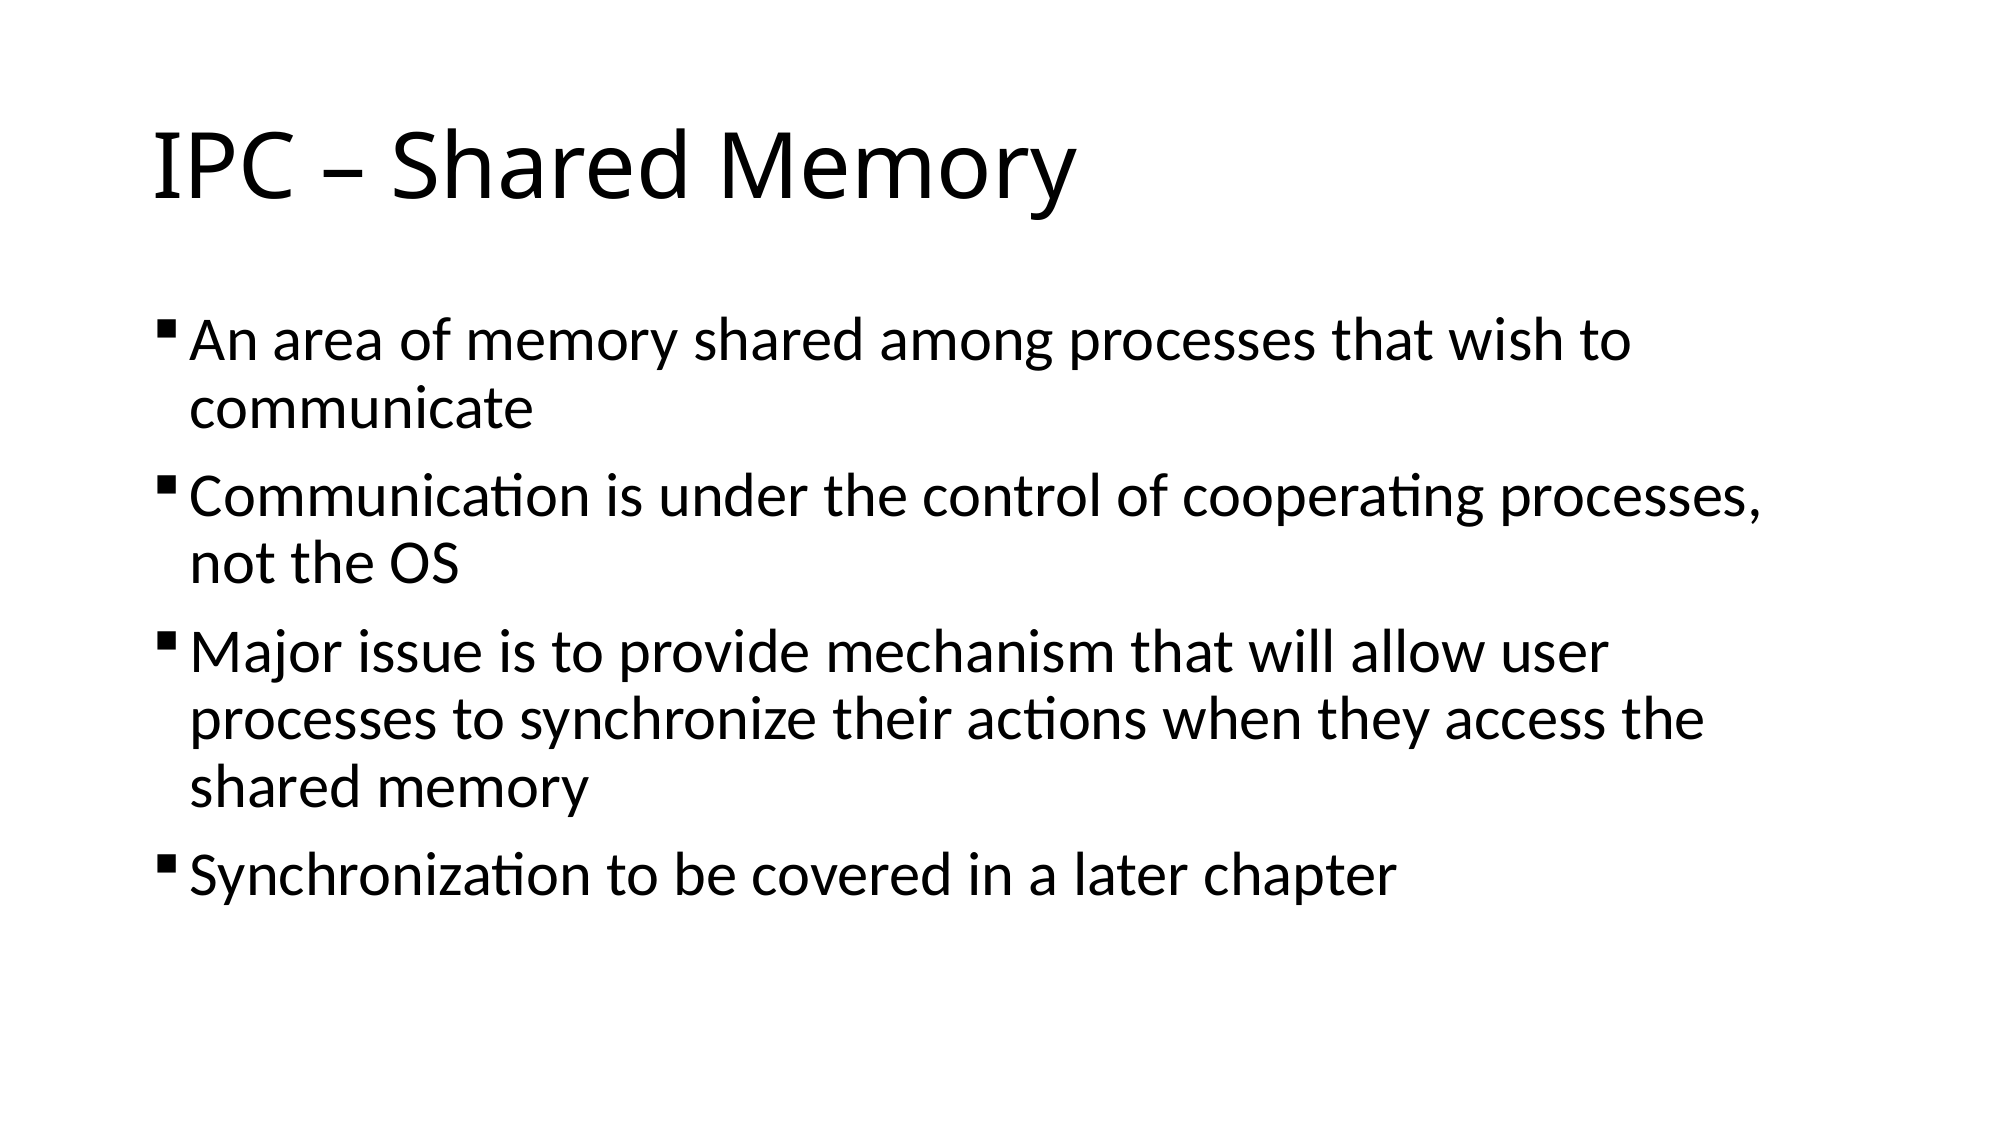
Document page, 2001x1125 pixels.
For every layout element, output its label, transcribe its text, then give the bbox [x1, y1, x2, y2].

list An area of memory shared among processes that wish to communicate Communication is under the control of cooperating processes, not the OS Major issue is to provide mechanism that will allow user processes to synchronize their actions when they access the shared memory Synchronization to be covered in a later chapter [137, 299, 1863, 1014]
title IPC – Shared Memory [137, 59, 1863, 278]
